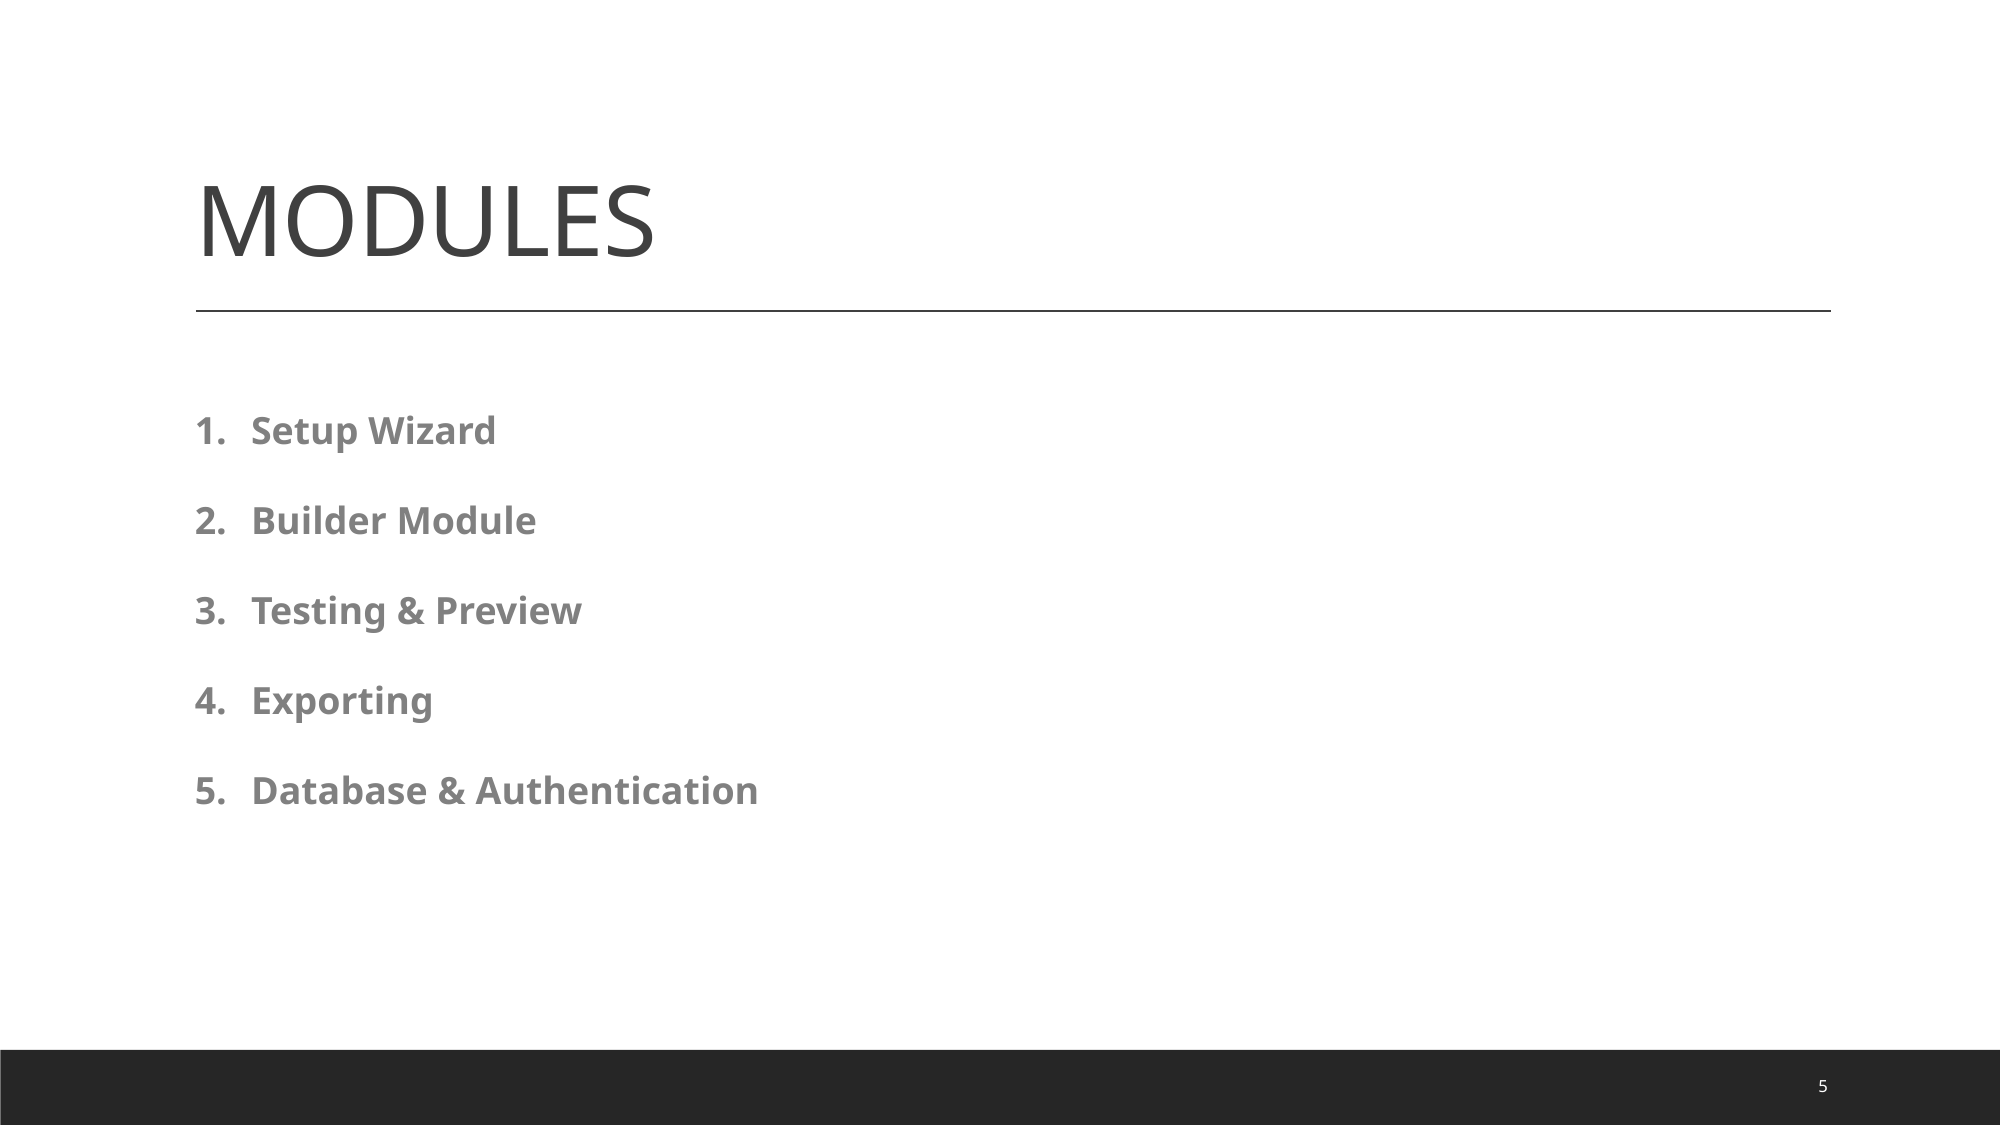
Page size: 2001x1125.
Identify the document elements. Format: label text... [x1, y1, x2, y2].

title MODULES [180, 47, 1830, 285]
text_box Setup Wizard Builder Module Testing & Preview Exporting Database & Authentication [179, 354, 1830, 820]
slide_number 5 [1803, 1057, 1932, 1118]
